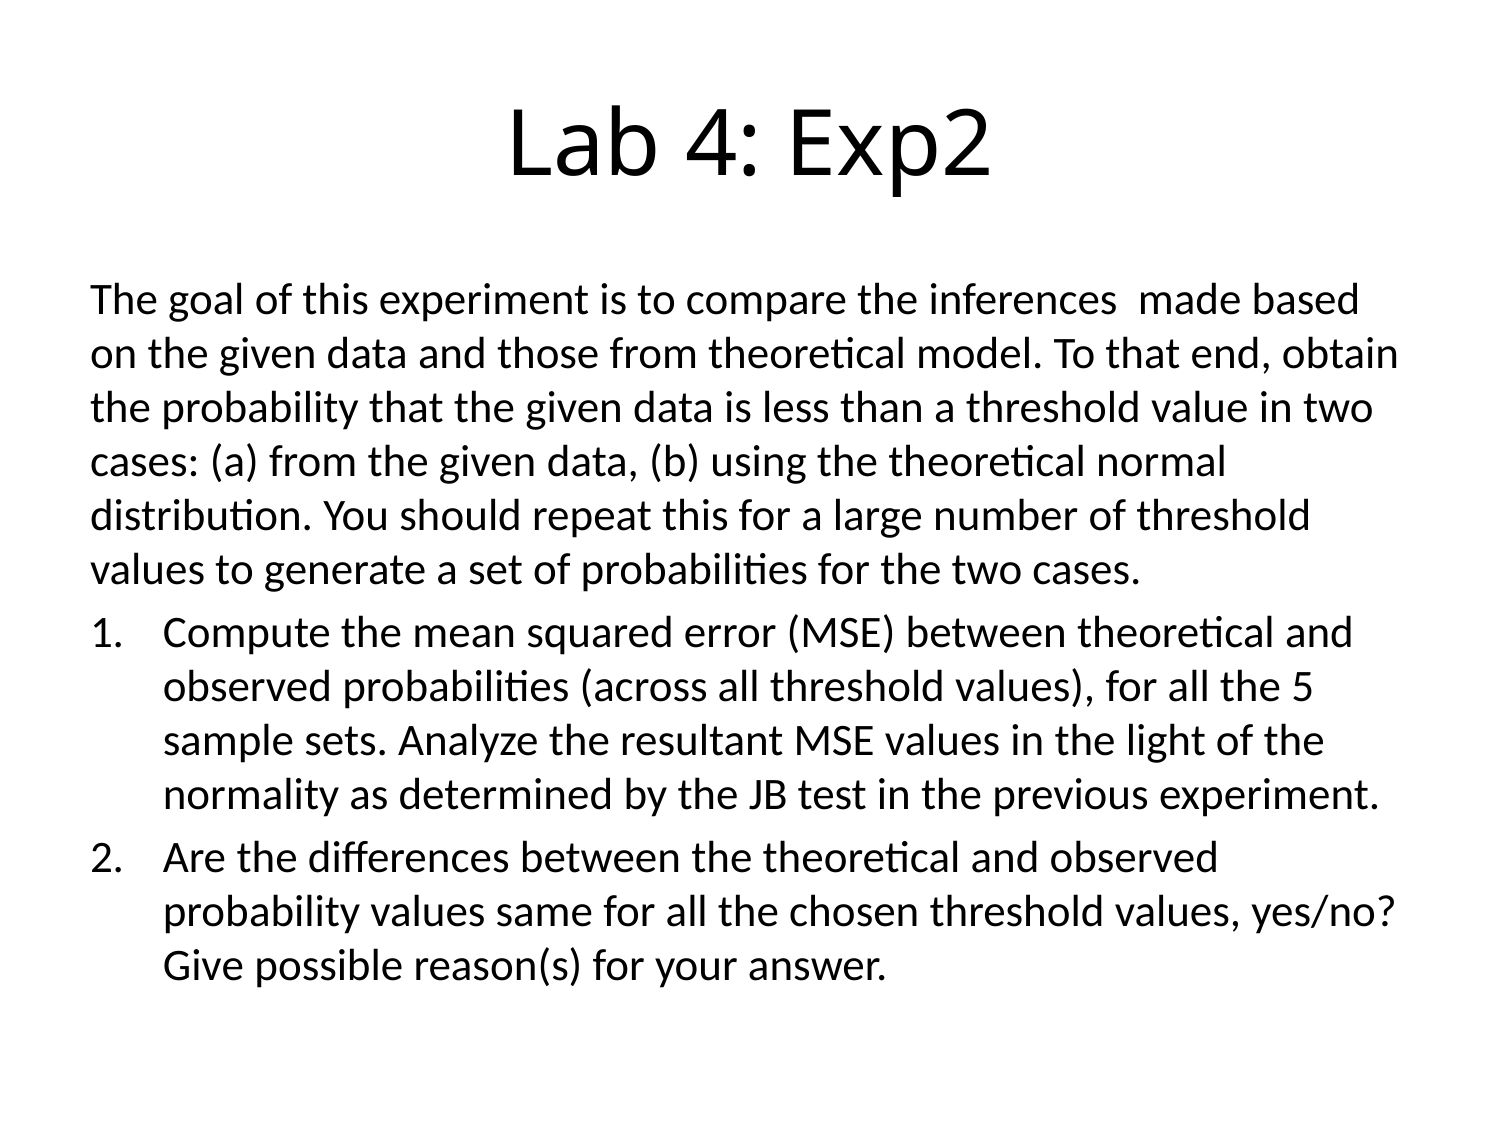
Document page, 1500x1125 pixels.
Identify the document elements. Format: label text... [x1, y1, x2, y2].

title Lab 4: Exp2 [75, 45, 1425, 233]
list The goal of this experiment is to compare the inferences made based on the given data and those from theoretical model. To that end, obtain the probability that the given data is less than a threshold value in two cases: (a) from the given data, (b) using the theoretical normal distribution. You should repeat this for a large number of threshold values to generate a set of probabilities for the two cases. Compute the mean squared error (MSE) between theoretical and observed probabilities (across all threshold values), for all the 5 sample sets. Analyze the resultant MSE values in the light of the normality as determined by the JB test in the previous experiment. Are the differences between the theoretical and observed probability values same for all the chosen threshold values, yes/no? Give possible reason(s) for your answer. [75, 262, 1425, 1005]
